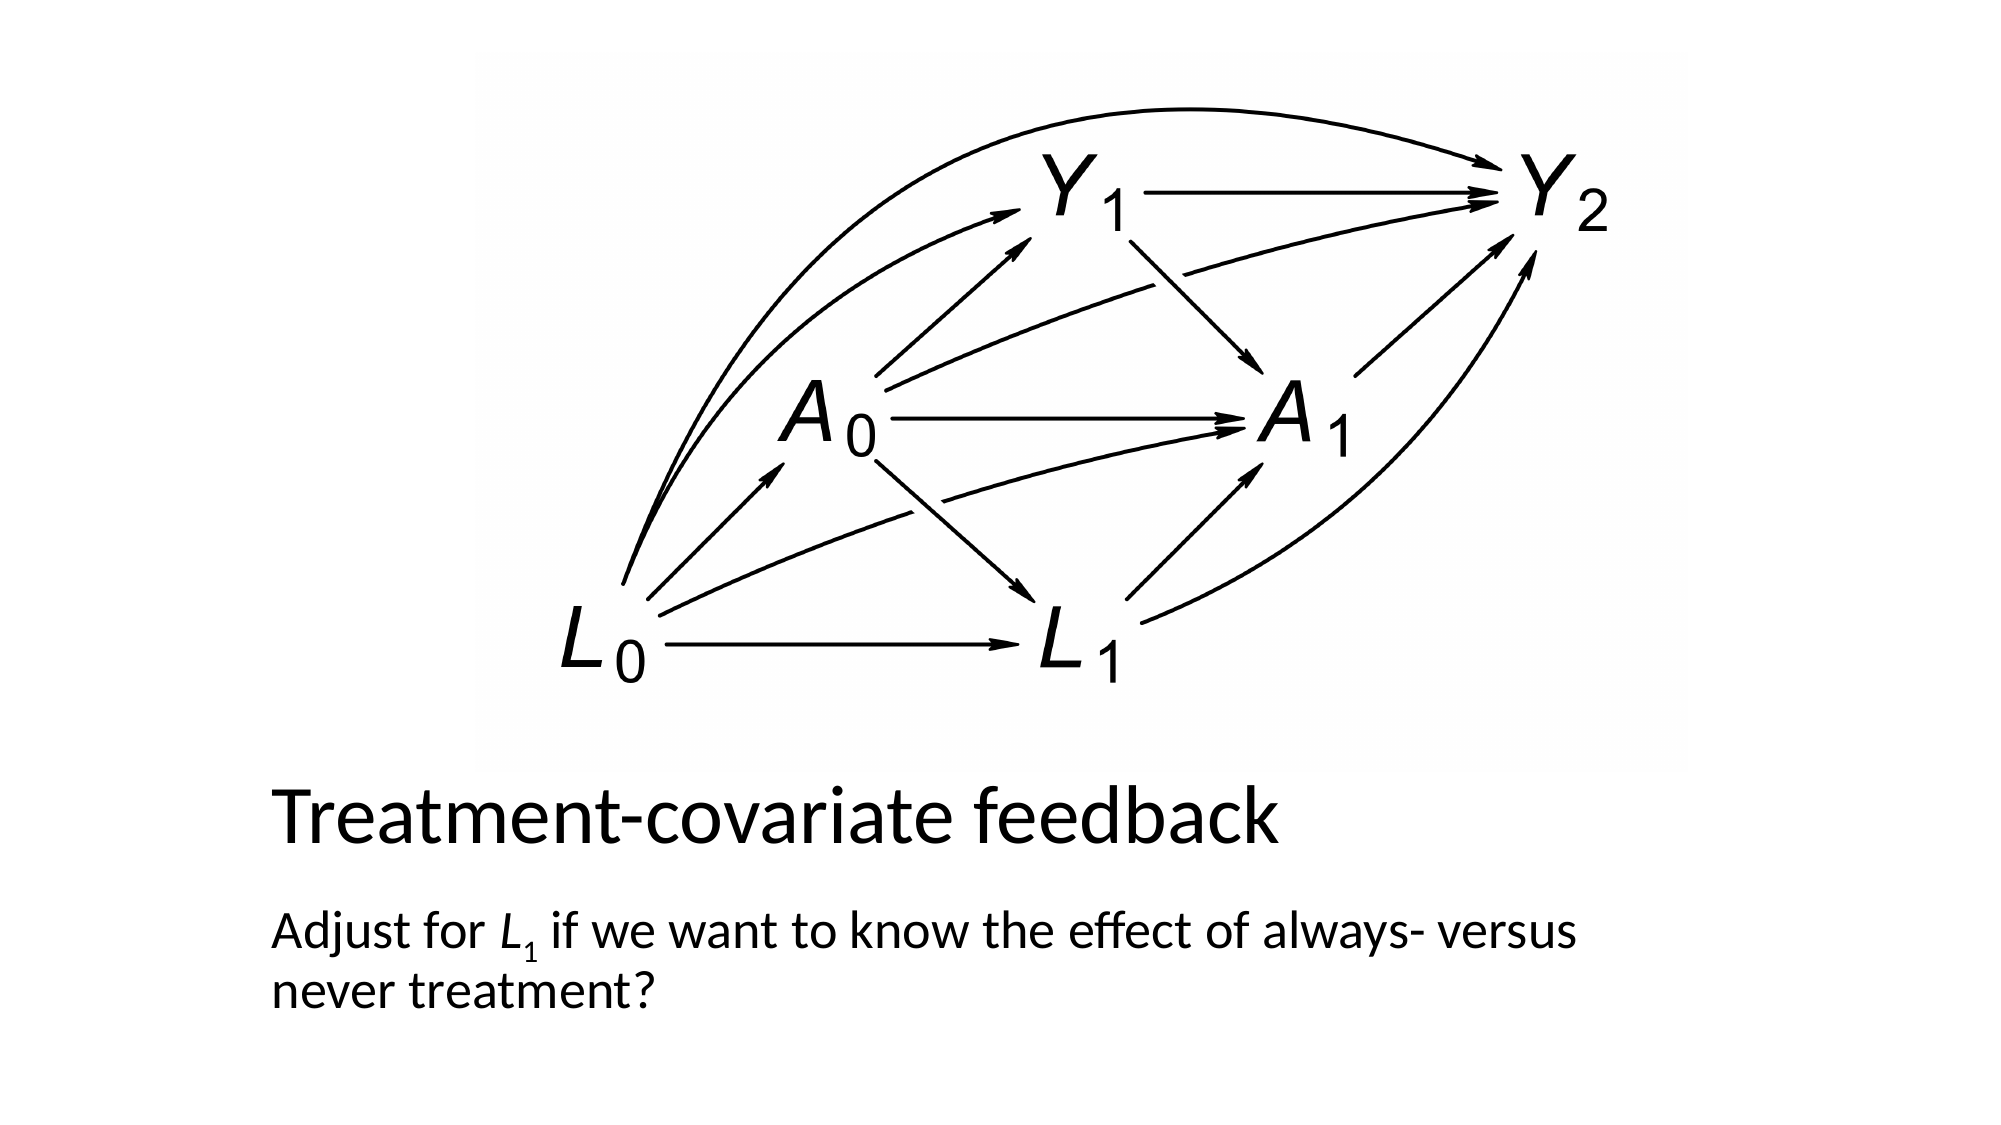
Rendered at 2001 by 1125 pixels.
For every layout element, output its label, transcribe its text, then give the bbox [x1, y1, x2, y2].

picture [474, 51, 1688, 772]
list Treatment-covariate feedback [256, 713, 1714, 870]
list Adjust for L1 if we want to know the effect of always- versus never treatment? [256, 887, 1714, 1125]
